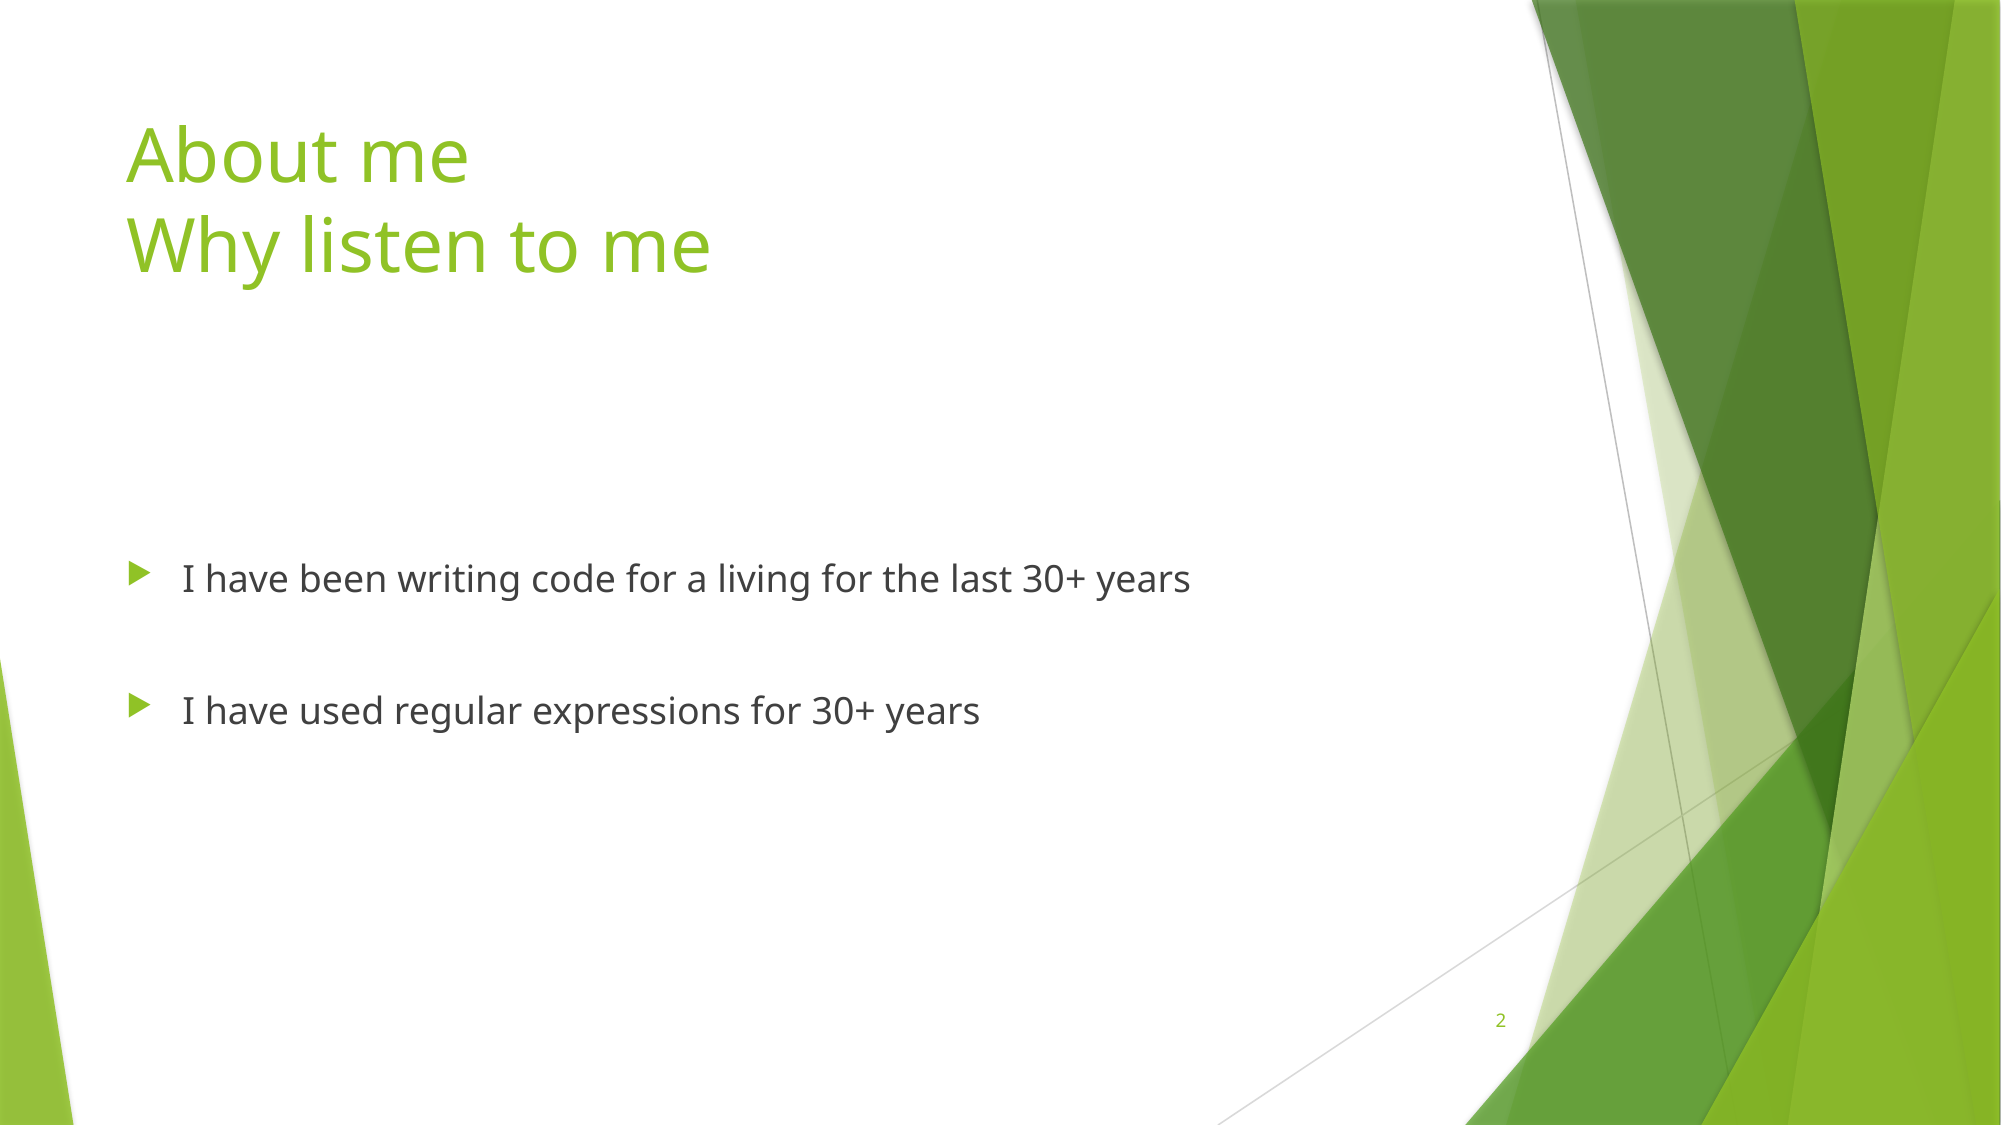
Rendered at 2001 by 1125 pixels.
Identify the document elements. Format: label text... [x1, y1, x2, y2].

slide_number 2 [1409, 991, 1522, 1051]
title About me Why listen to me [111, 99, 1522, 317]
list I have been writing code for a living for the last 30+ years I have used regular expressions for 30+ years [111, 547, 1522, 991]
